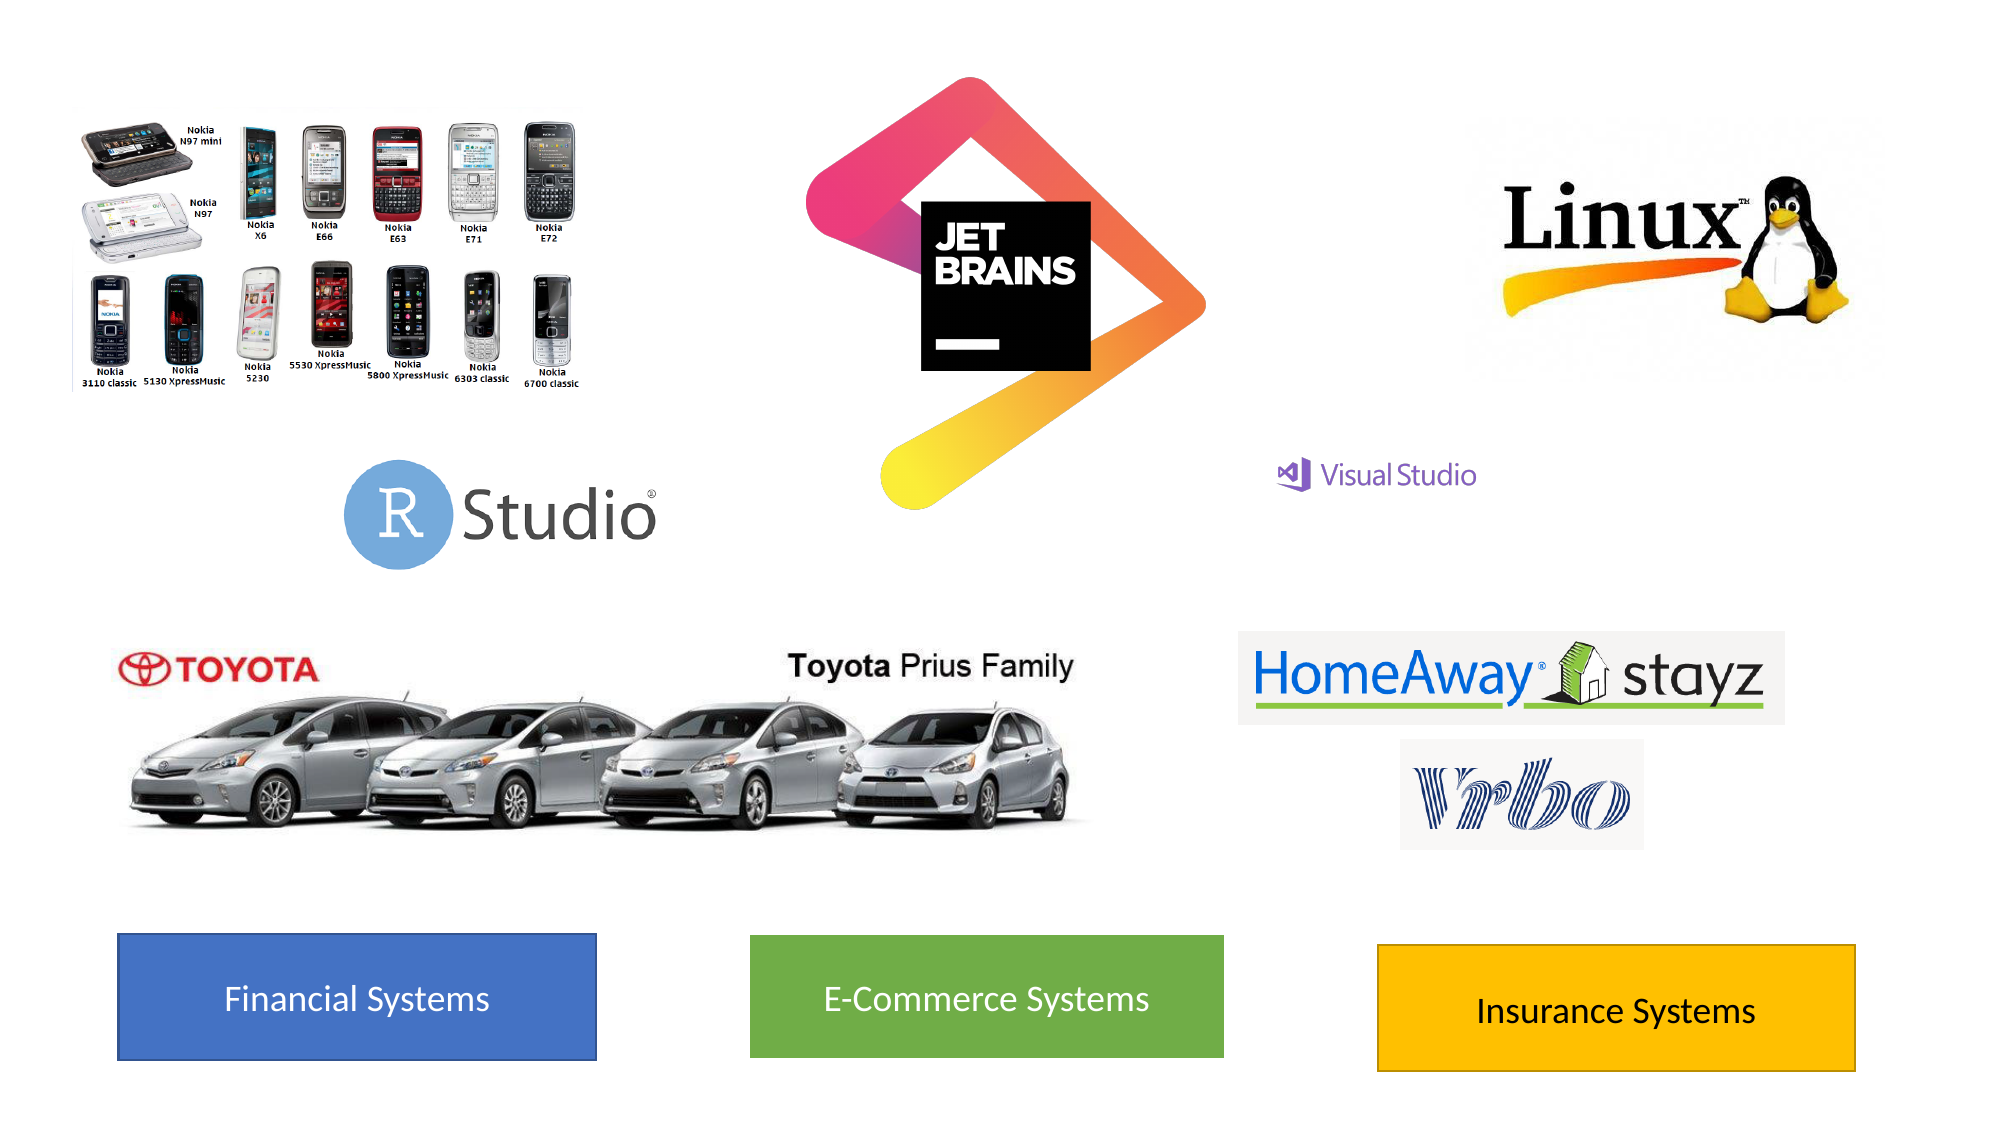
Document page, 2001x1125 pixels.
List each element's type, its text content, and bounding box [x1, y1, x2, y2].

picture [1400, 739, 1644, 850]
text_box Financial Systems [117, 933, 597, 1061]
picture [1465, 117, 1885, 382]
picture [1275, 457, 1480, 492]
text_box Insurance Systems [1377, 944, 1856, 1072]
picture [72, 107, 583, 392]
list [93, 631, 1099, 864]
picture [806, 59, 1239, 528]
picture [342, 459, 657, 570]
picture [1238, 631, 1785, 725]
text_box E-Commerce Systems [746, 932, 1227, 1061]
